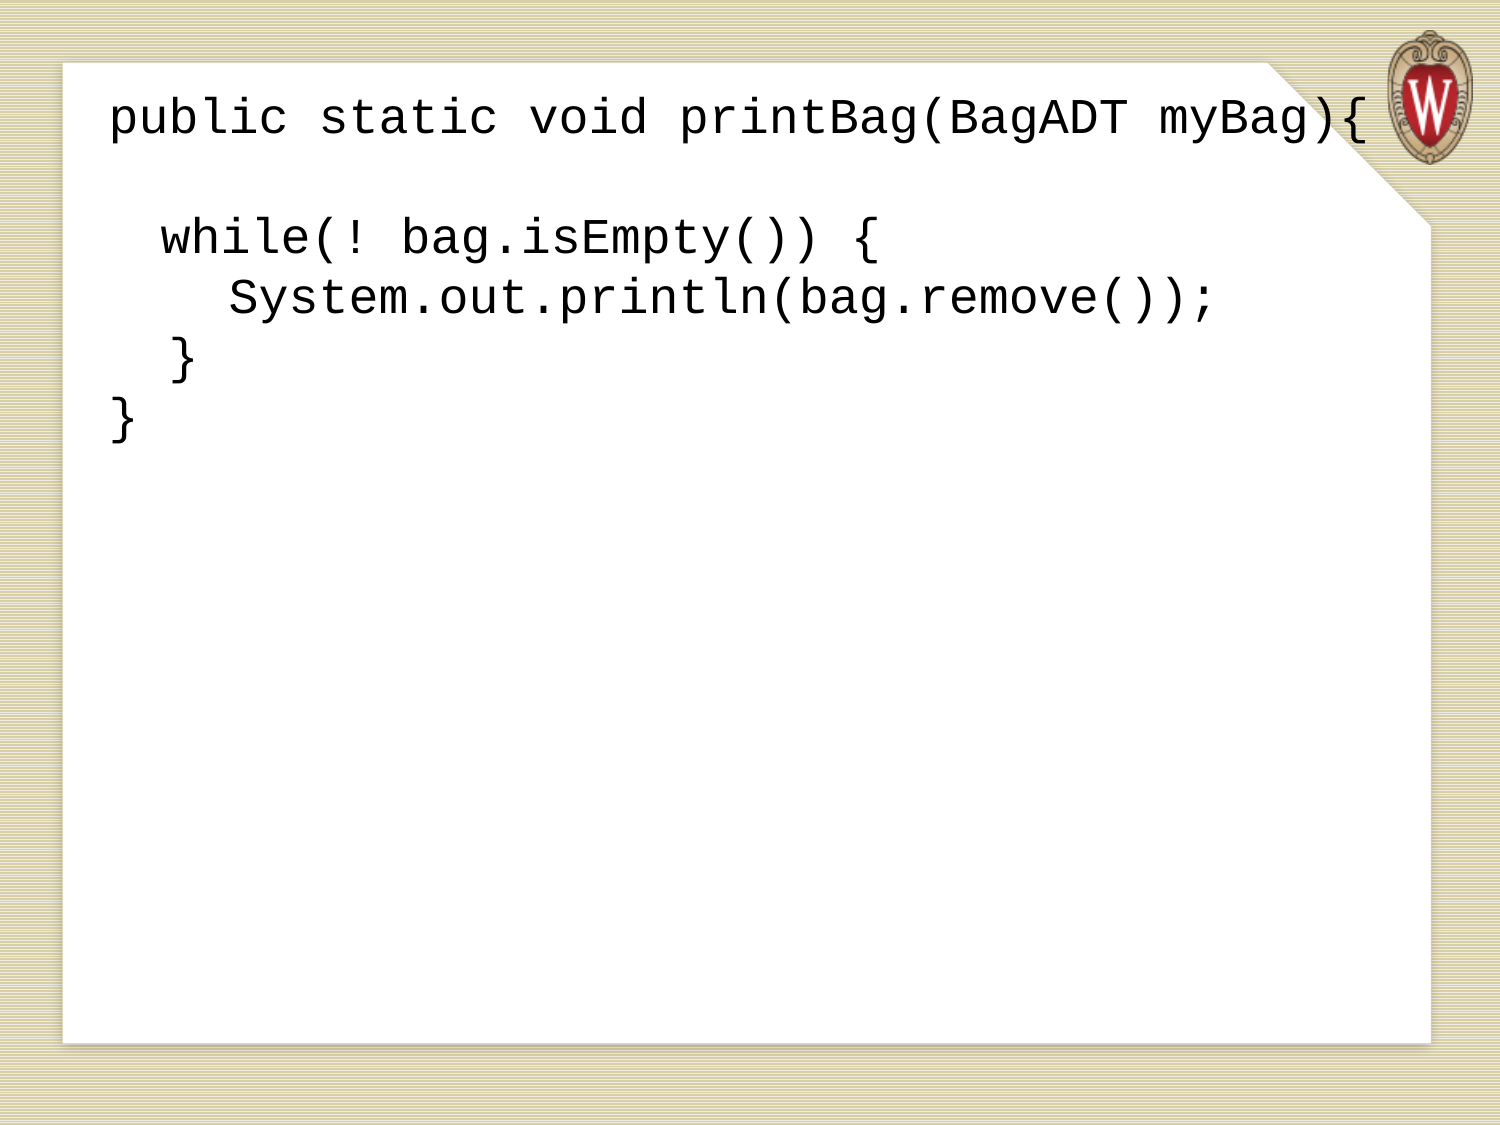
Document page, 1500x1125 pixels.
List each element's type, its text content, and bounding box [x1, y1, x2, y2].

title public static void printBag(BagADT myBag){ while(! bag.isEmpty()) { System.out.println(bag.remove()); } } [108, 83, 1384, 903]
